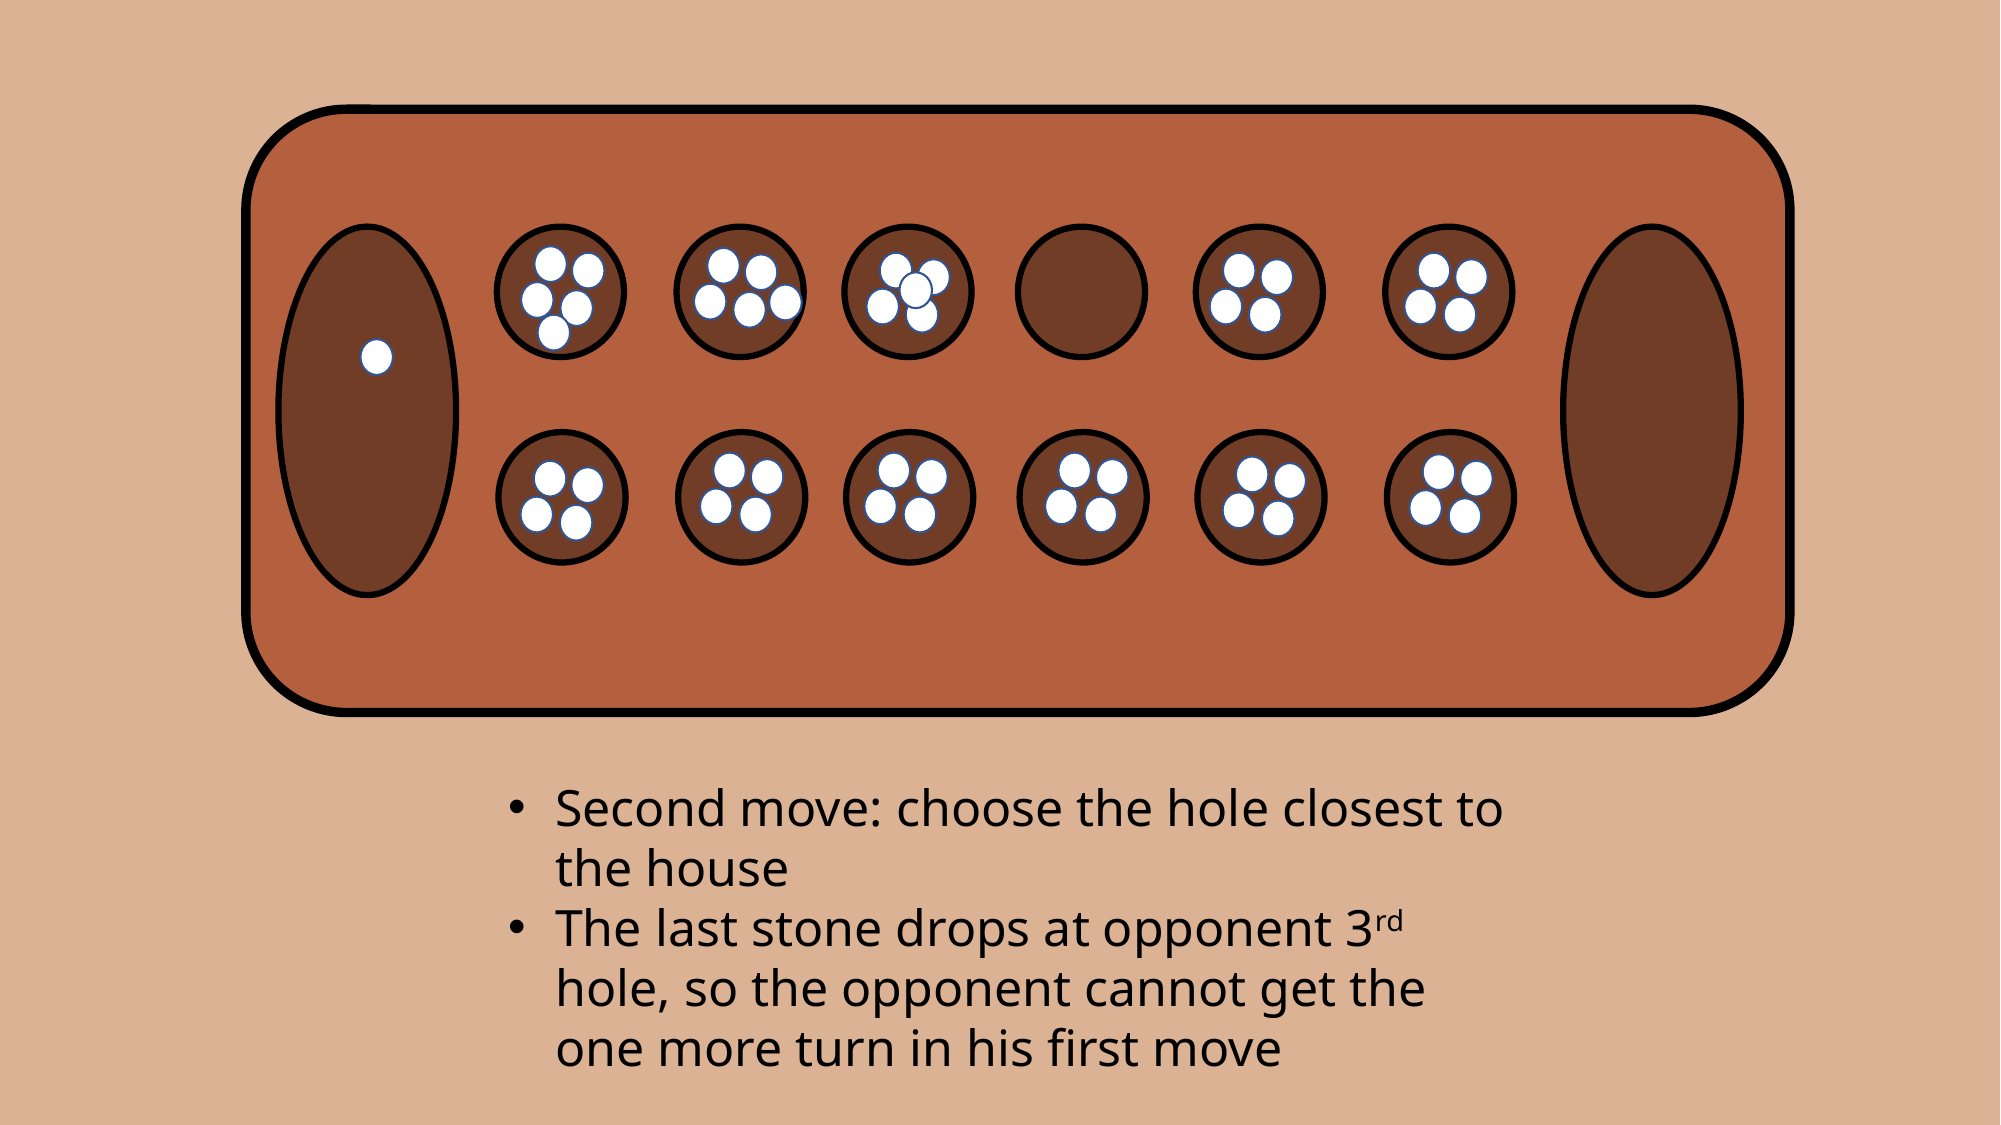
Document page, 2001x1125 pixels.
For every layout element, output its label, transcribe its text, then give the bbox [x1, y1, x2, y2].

text_box [1421, 453, 1457, 492]
text_box [536, 313, 572, 352]
text_box [898, 271, 934, 310]
text_box [1447, 497, 1483, 536]
text_box [1459, 459, 1494, 498]
text_box [675, 225, 805, 359]
text_box [732, 290, 767, 329]
text_box [1562, 225, 1742, 597]
text_box [865, 287, 900, 326]
text_box [570, 251, 606, 290]
text_box [843, 225, 973, 359]
text_box [1403, 287, 1438, 326]
text_box [1221, 251, 1257, 290]
text_box [1057, 451, 1092, 490]
text_box [743, 253, 779, 292]
text_box [749, 458, 785, 496]
text_box [1094, 458, 1130, 496]
text_box [1442, 295, 1478, 334]
text_box [532, 459, 568, 498]
text_box [1016, 225, 1147, 359]
text_box [863, 487, 898, 526]
text_box [244, 108, 1791, 714]
text_box [845, 431, 975, 564]
text_box [706, 246, 741, 285]
text_box [1385, 431, 1516, 564]
text_box [1384, 225, 1514, 359]
text_box [495, 225, 626, 359]
text_box [359, 338, 394, 377]
text_box [917, 258, 951, 297]
text_box [1196, 431, 1326, 564]
text_box [1259, 258, 1295, 297]
text_box [1221, 491, 1257, 530]
text_box Second move: choose the hole closest to the house The last stone drops at opponent 3rd hole, so the opponent cannot get the one more turn in his first move [493, 769, 1543, 1084]
text_box [1194, 225, 1324, 359]
text_box [1018, 431, 1148, 564]
text_box [519, 495, 555, 534]
text_box [1083, 495, 1119, 534]
text_box [570, 466, 605, 505]
text_box [1454, 258, 1489, 297]
text_box [497, 431, 627, 564]
text_box [1260, 499, 1296, 538]
text_box [1208, 287, 1244, 326]
text_box [876, 451, 912, 490]
text_box [520, 281, 555, 319]
text_box [1416, 251, 1452, 290]
text_box [1272, 462, 1308, 500]
text_box [904, 299, 940, 334]
text_box [1247, 295, 1283, 334]
text_box [738, 495, 773, 534]
text_box [698, 487, 734, 526]
text_box [1044, 487, 1079, 526]
text_box [914, 458, 949, 496]
text_box [692, 282, 728, 321]
text_box [768, 283, 803, 322]
text_box [277, 225, 458, 597]
text_box [559, 289, 594, 328]
text_box [677, 431, 807, 564]
text_box [1408, 489, 1443, 527]
text_box [1234, 455, 1270, 494]
text_box [712, 451, 747, 490]
text_box [878, 251, 914, 290]
text_box [902, 495, 938, 534]
text_box [558, 503, 594, 542]
text_box [533, 245, 568, 284]
